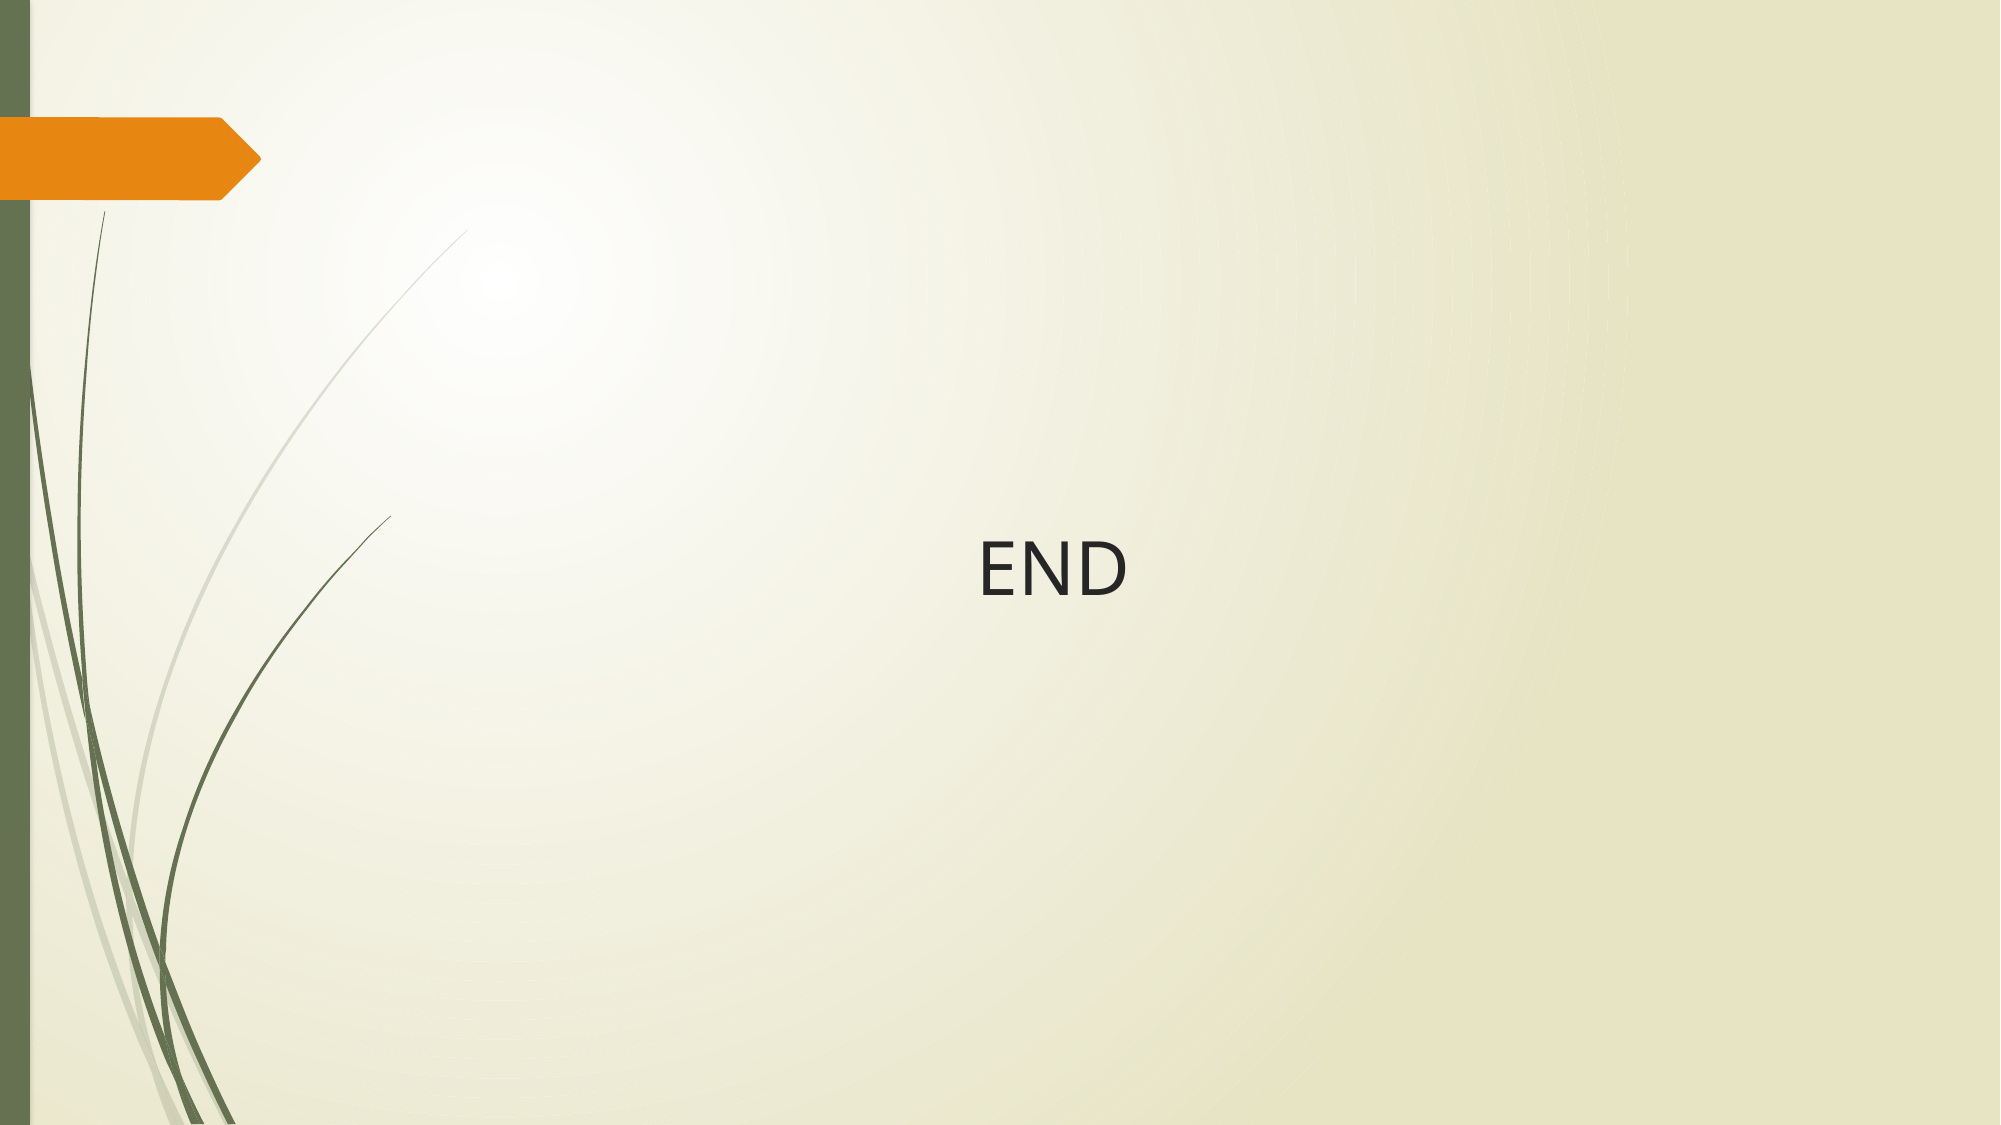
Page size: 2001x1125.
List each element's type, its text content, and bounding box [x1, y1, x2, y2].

title END [961, 513, 1150, 724]
